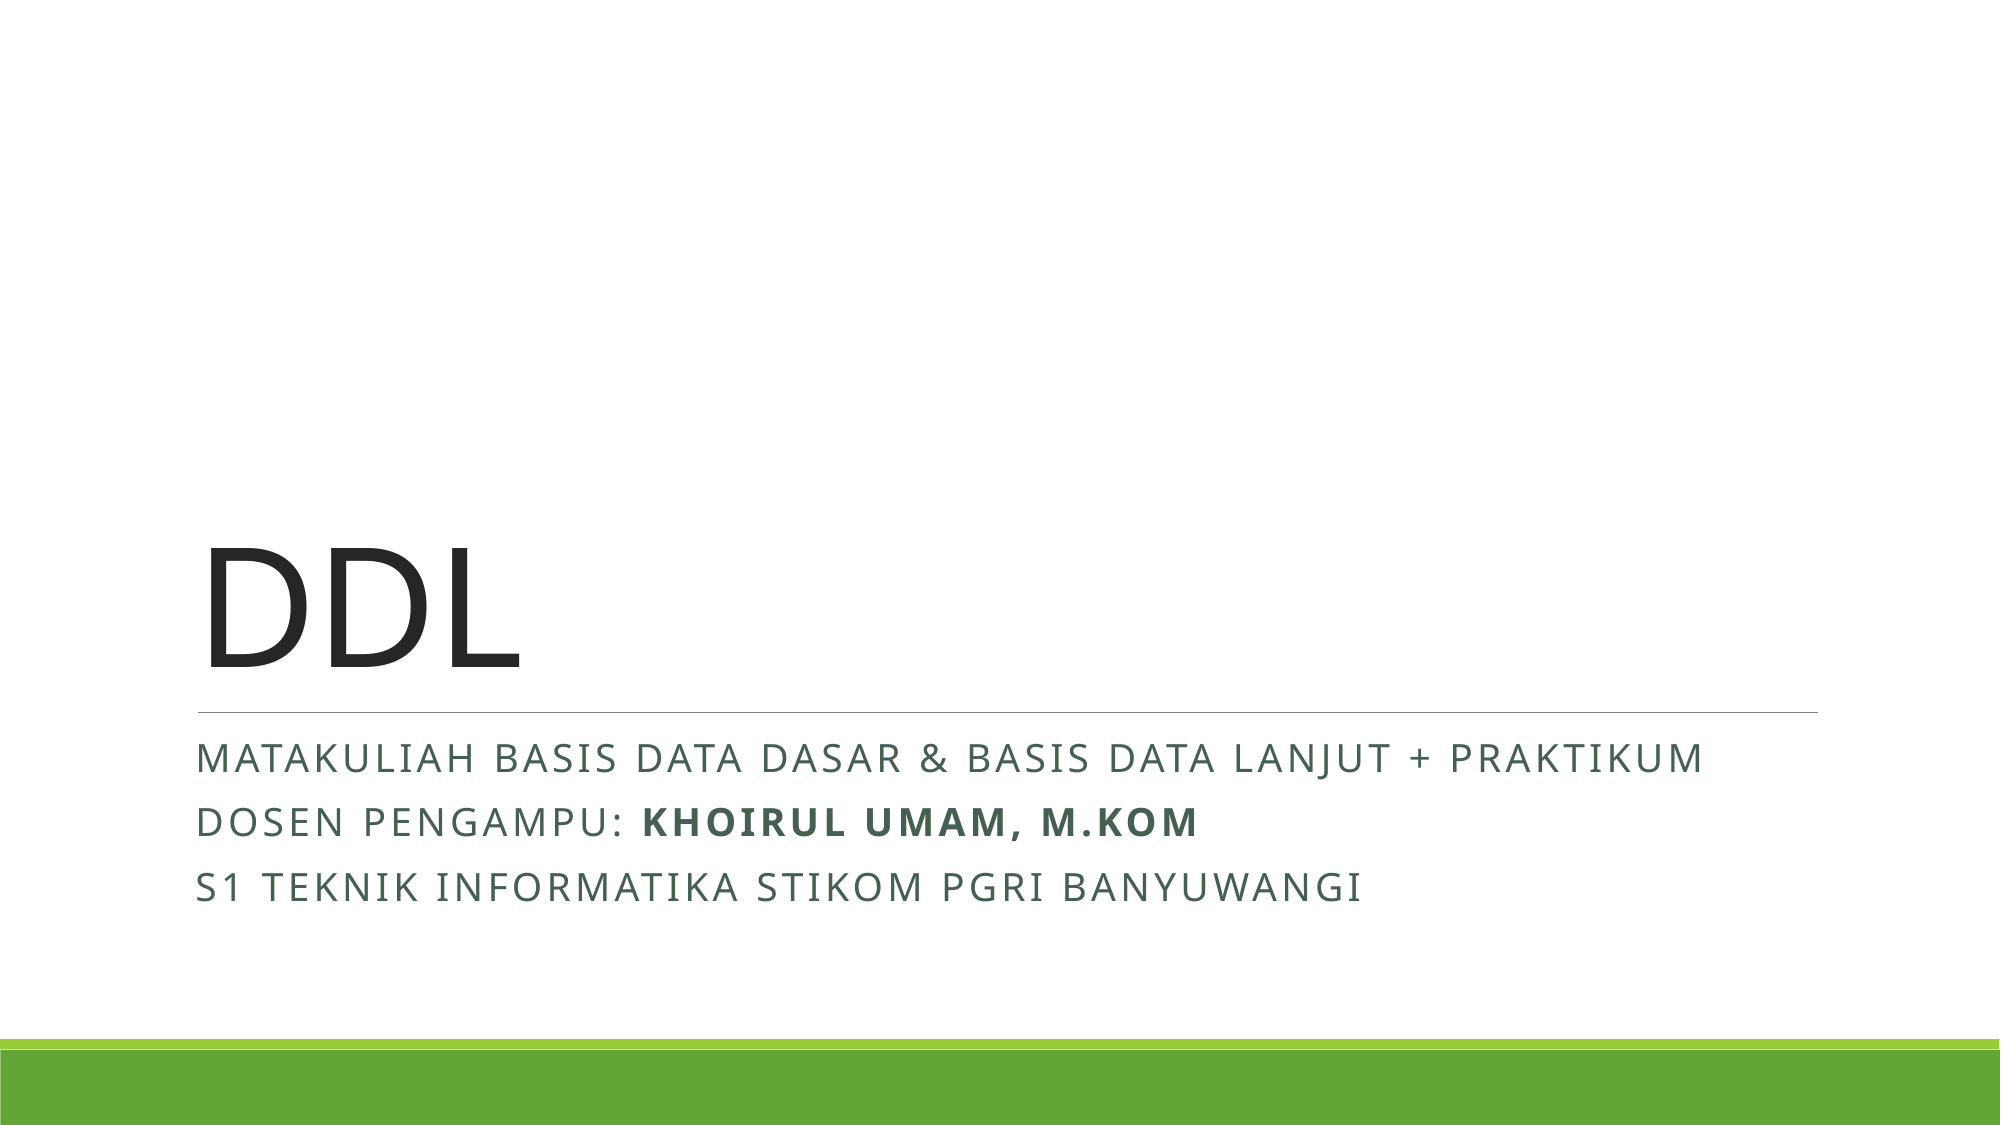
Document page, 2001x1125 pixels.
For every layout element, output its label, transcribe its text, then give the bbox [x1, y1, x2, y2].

subtitle Matakuliah Basis Data DASAR & BASIS DATA LANJUT + Praktikum Dosen Pengampu: Khoirul Umam, M.Kom S1 Teknik Informatika STIKOM PGRI BANYUWANGI [180, 730, 1831, 919]
title DDL [180, 124, 1830, 710]
